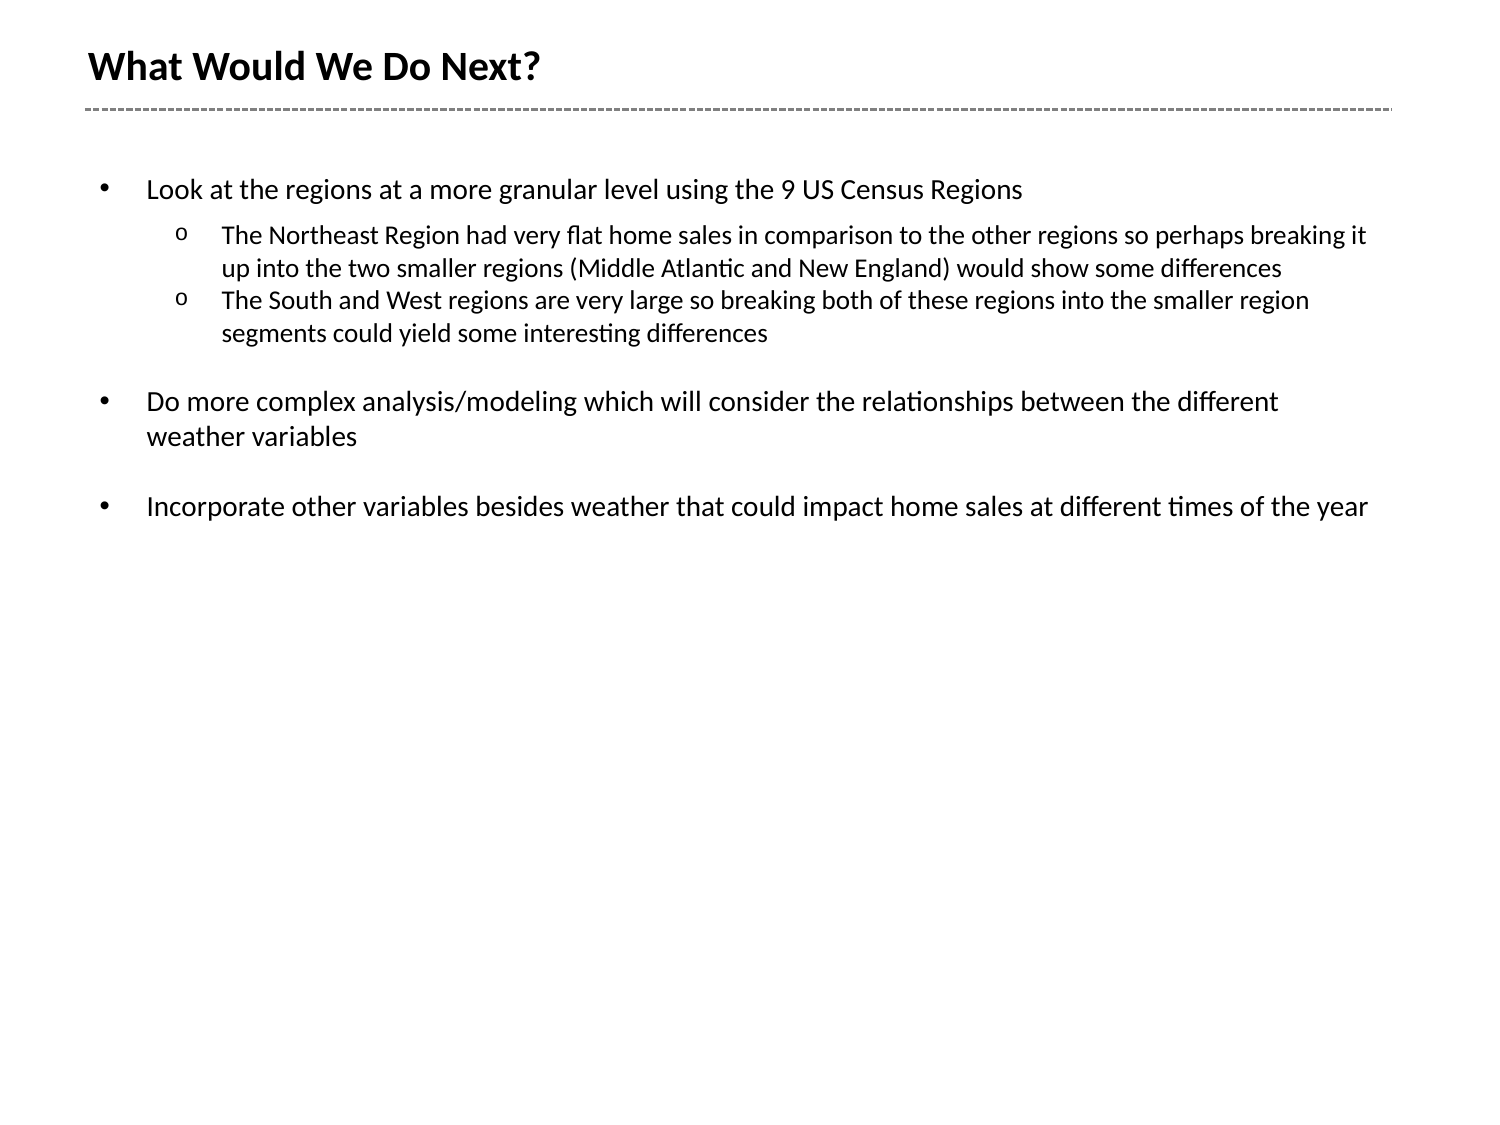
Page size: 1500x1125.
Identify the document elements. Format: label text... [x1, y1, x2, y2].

text_box What Would We Do Next? [73, 31, 557, 97]
text_box Look at the regions at a more granular level using the 9 US Census Regions The Northeast Region had very flat home sales in comparison to the other regions so perhaps breaking it up into the two smaller regions (Middle Atlantic and New England) would show some differences The South and West regions are very large so breaking both of these regions into the smaller region segments could yield some interesting differences Do more complex analysis/modeling which will consider the relationships between the different weather variables Incorporate other variables besides weather that could impact home sales at different times of the year [84, 162, 1392, 530]
